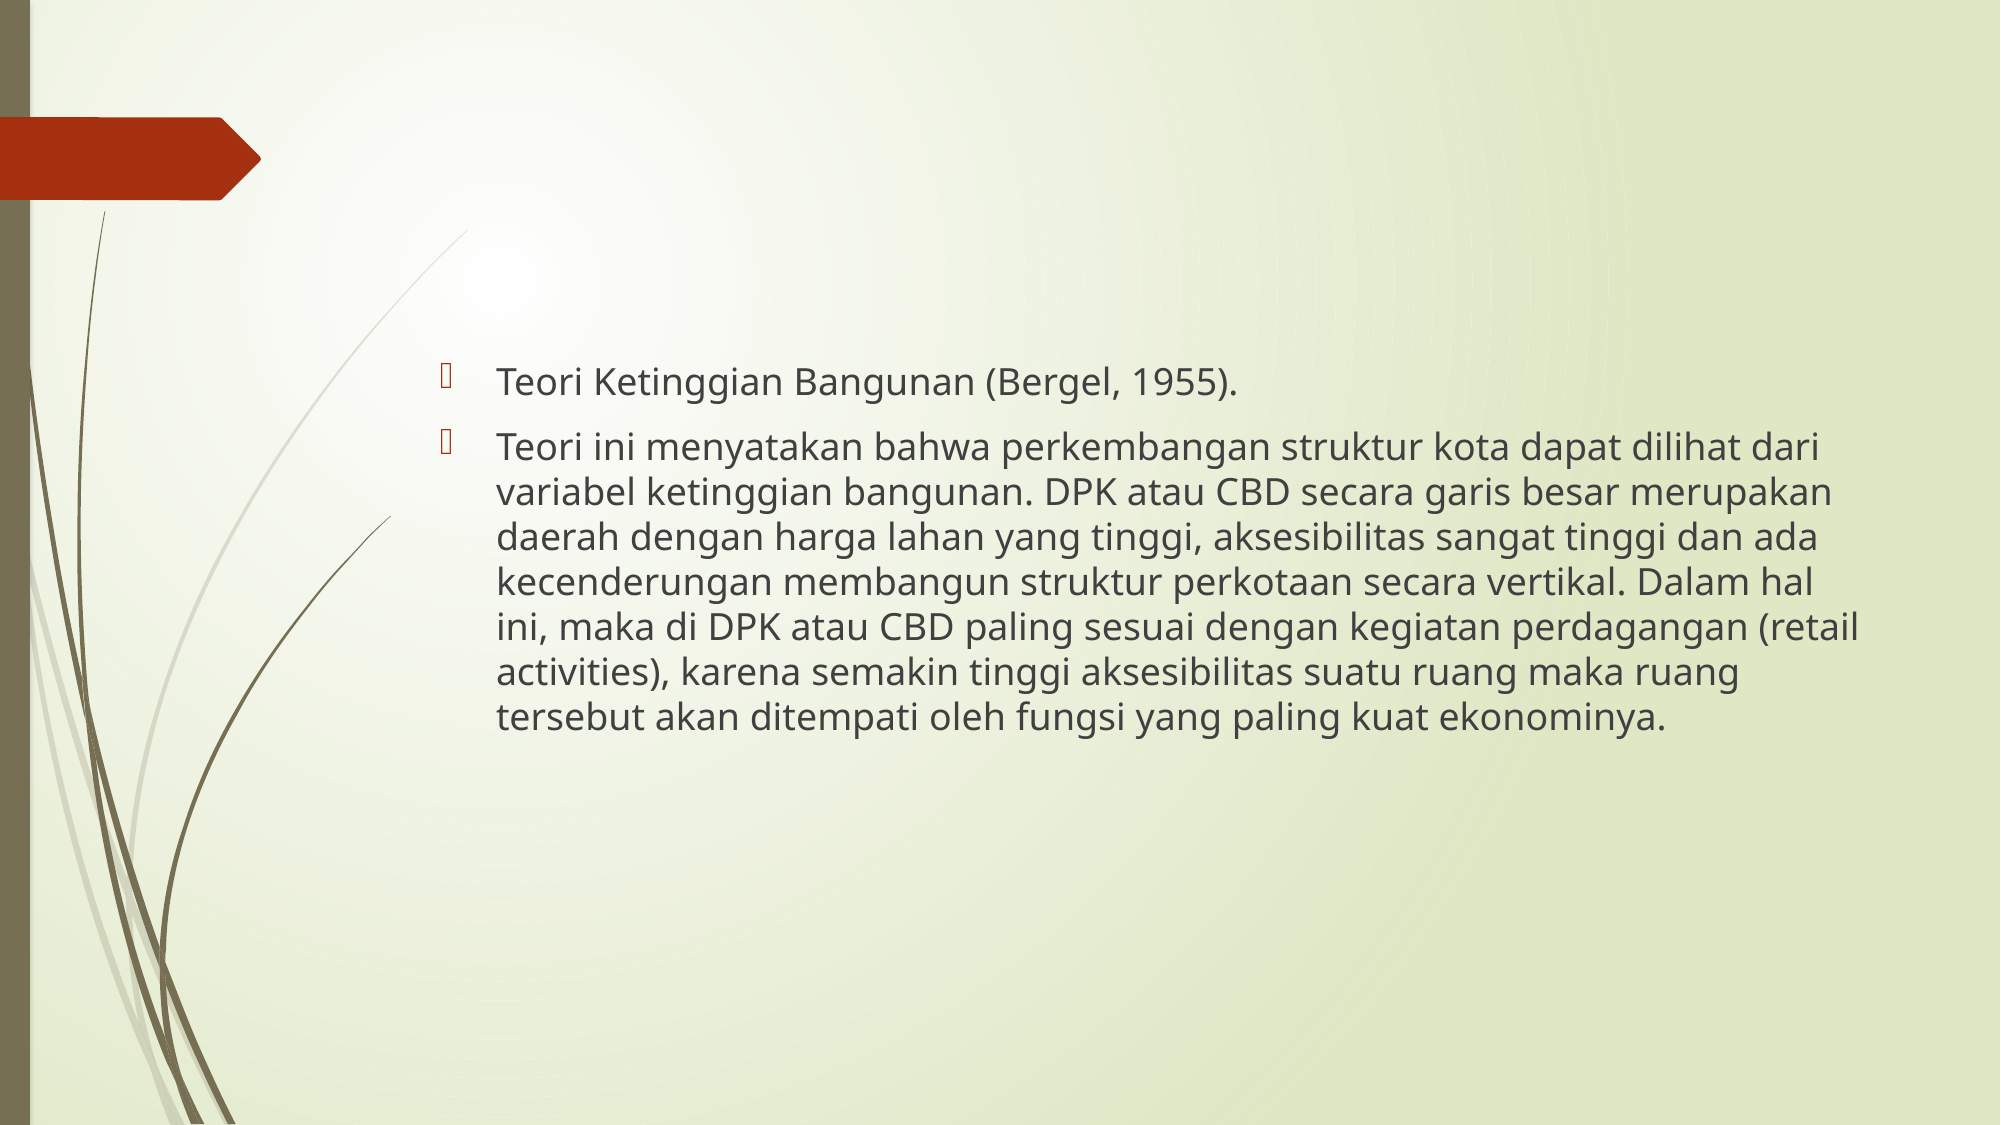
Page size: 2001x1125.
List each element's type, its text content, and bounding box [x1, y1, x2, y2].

list Teori Ketinggian Bangunan (Bergel, 1955). Teori ini menyatakan bahwa perkembangan struktur kota dapat dilihat dari variabel ketinggian bangunan. DPK atau CBD secara garis besar merupakan daerah dengan harga lahan yang tinggi, aksesibilitas sangat tinggi dan ada kecenderungan membangun struktur perkotaan secara vertikal. Dalam hal ini, maka di DPK atau CBD paling sesuai dengan kegiatan perdagangan (retail activities), karena semakin tinggi aksesibilitas suatu ruang maka ruang tersebut akan ditempati oleh fungsi yang paling kuat ekonominya. [424, 350, 1888, 970]
